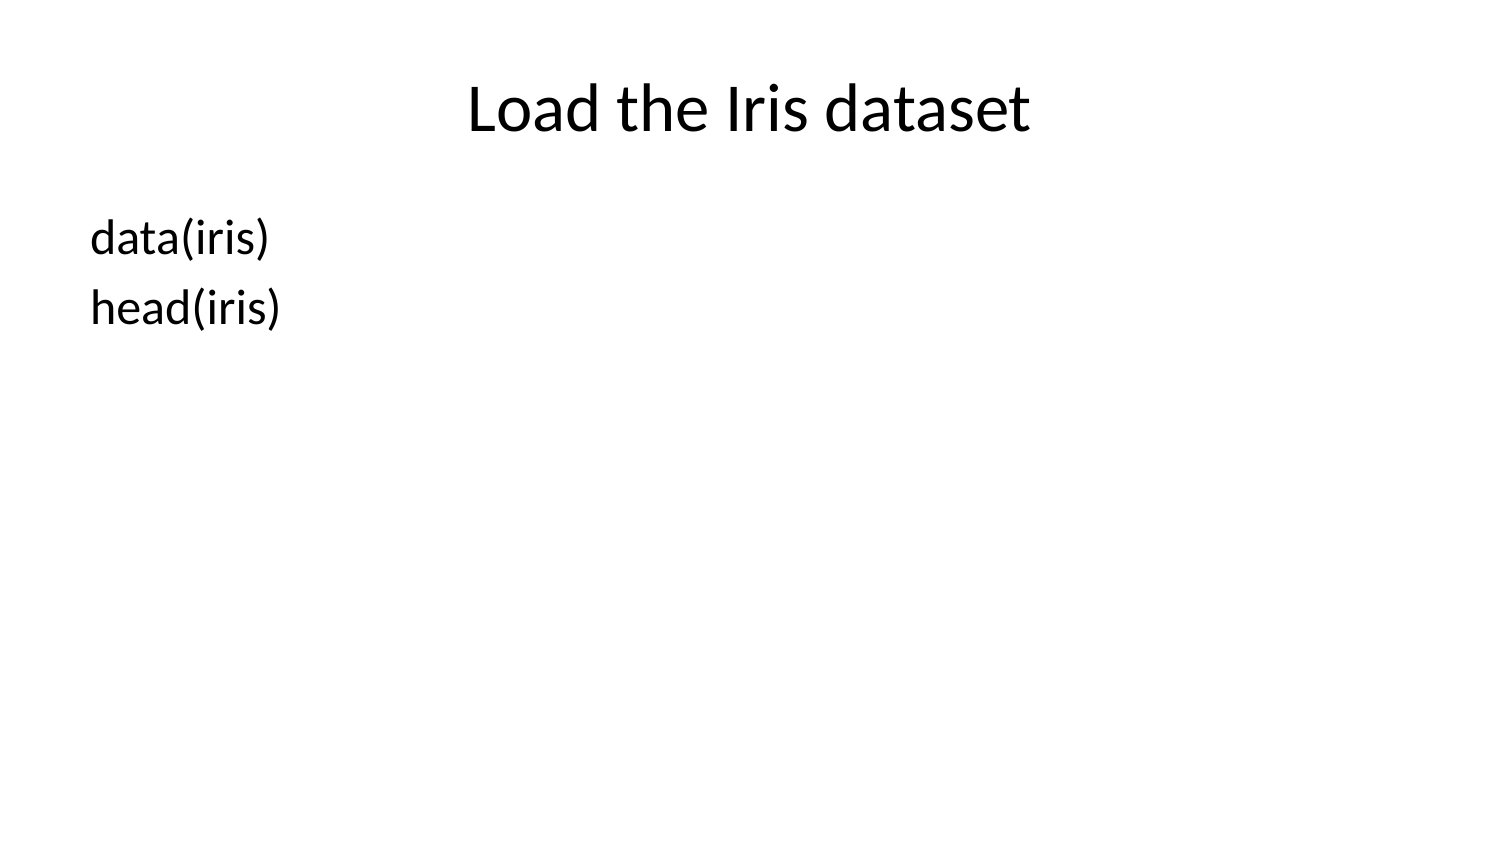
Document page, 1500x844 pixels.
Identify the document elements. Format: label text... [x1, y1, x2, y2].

title Load the Iris dataset [75, 33, 1425, 175]
list data(iris) head(iris) [75, 196, 1425, 754]
